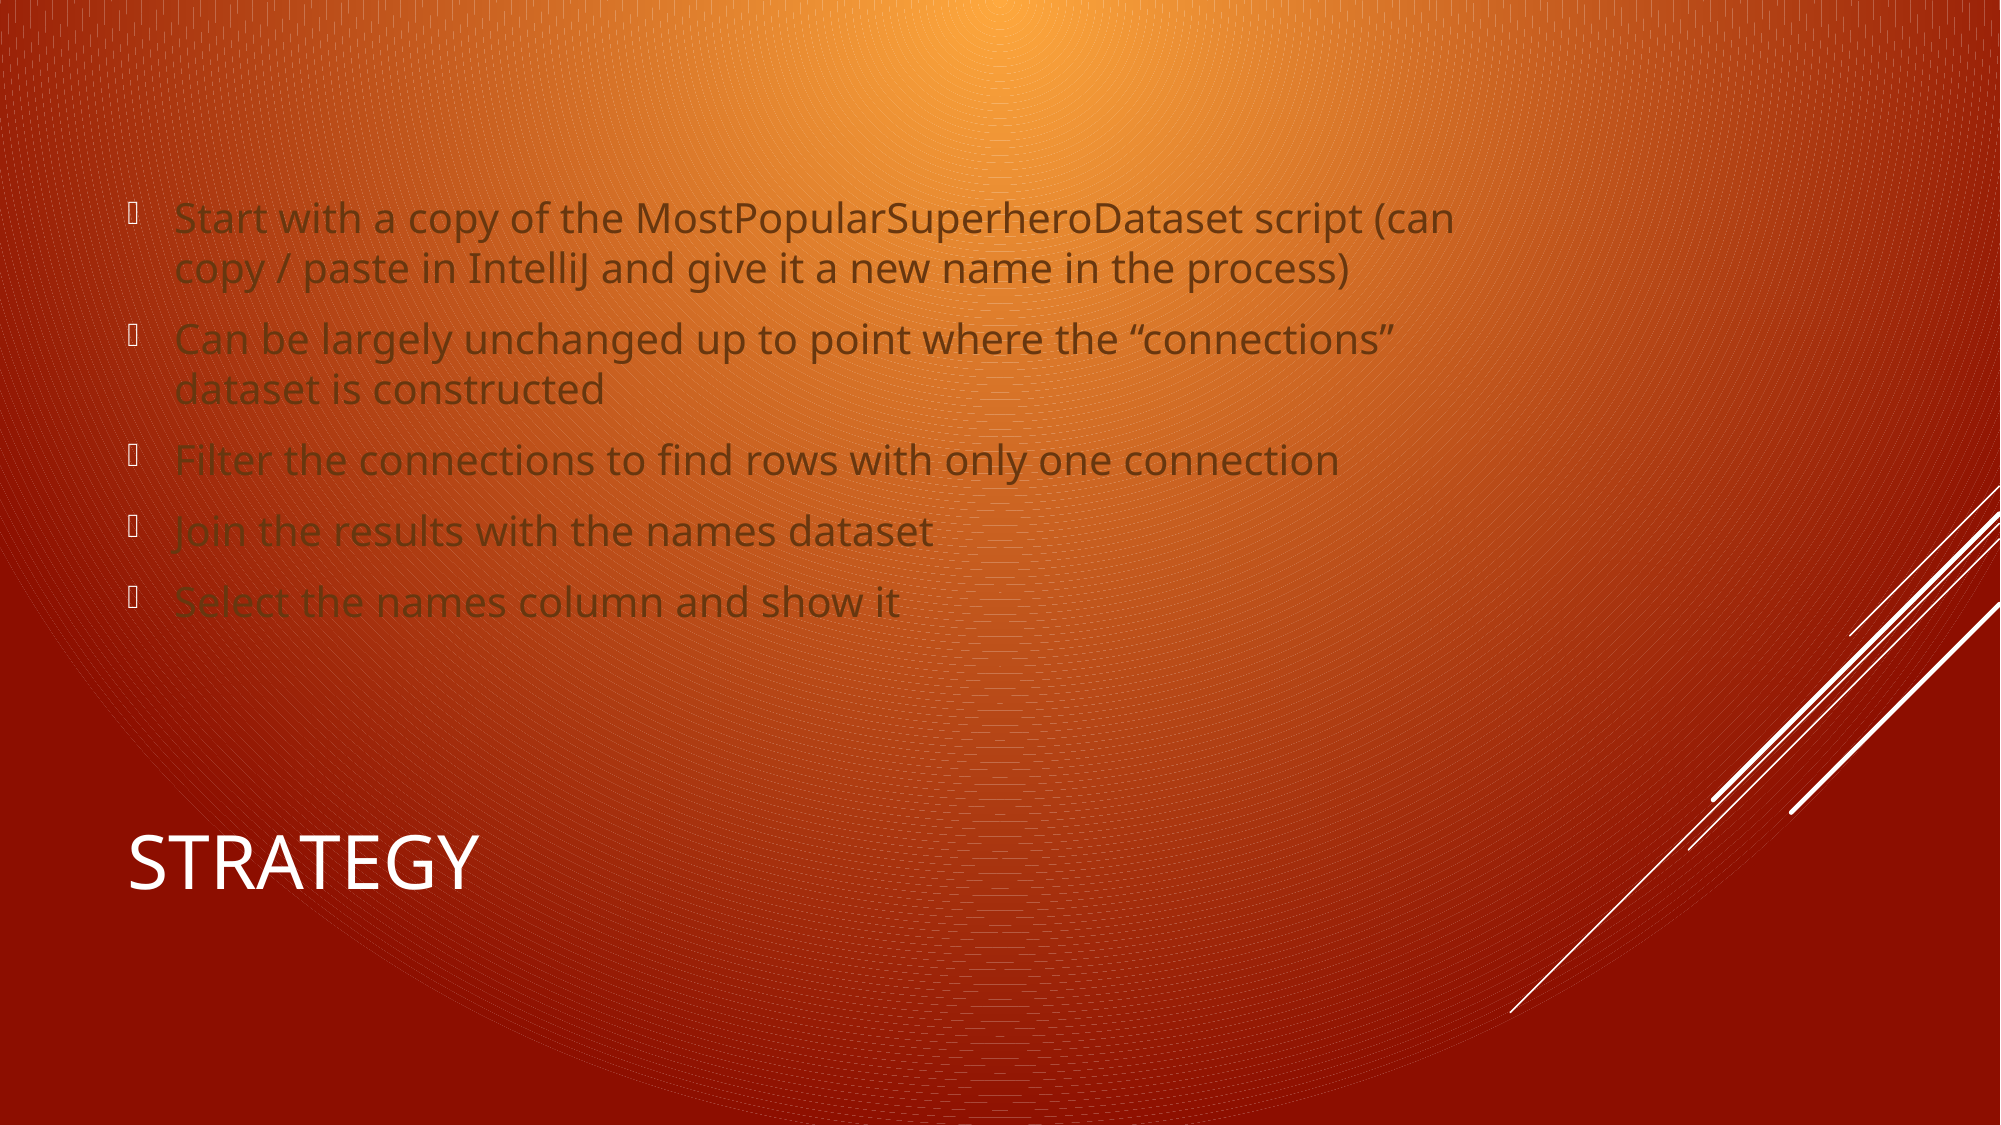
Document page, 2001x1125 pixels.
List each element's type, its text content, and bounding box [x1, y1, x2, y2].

list Start with a copy of the MostPopularSuperheroDataset script (can copy / paste in IntelliJ and give it a new name in the process) Can be largely unchanged up to point where the “connections” dataset is constructed Filter the connections to find rows with only one connection Join the results with the names dataset Select the names column and show it [112, 112, 1513, 706]
title Strategy [112, 736, 1513, 984]
